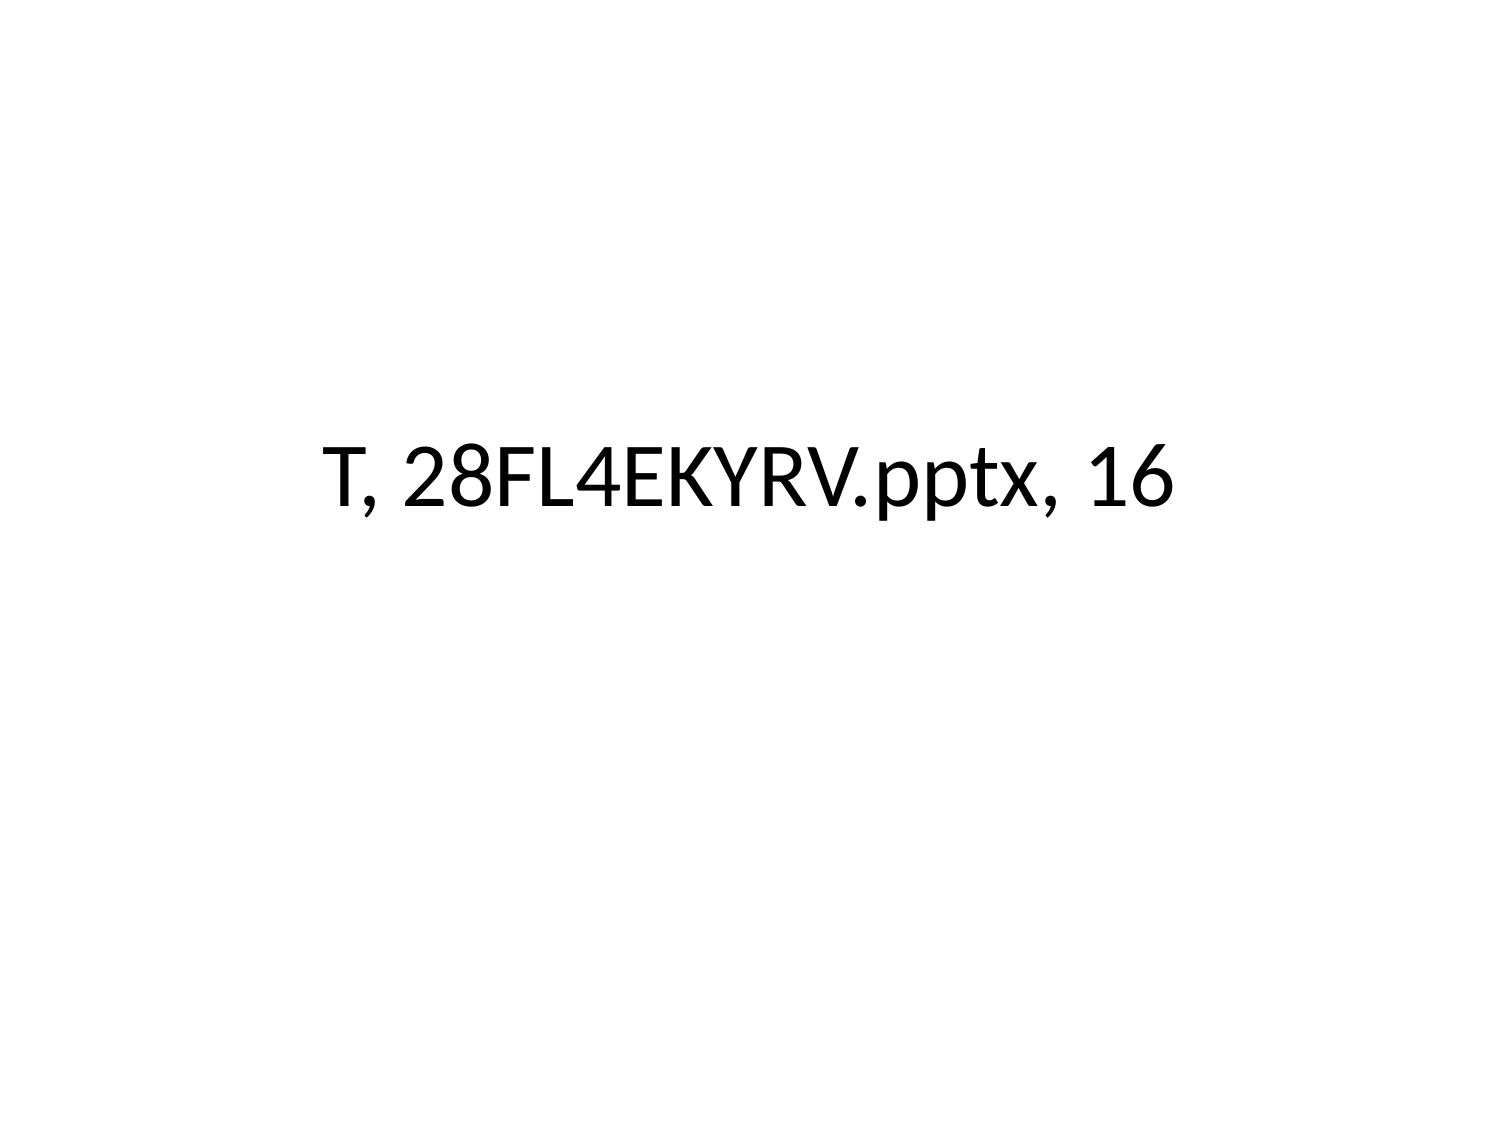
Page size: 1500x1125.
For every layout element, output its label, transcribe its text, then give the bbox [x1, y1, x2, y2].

title T, 28FL4EKYRV.pptx, 16 [112, 349, 1388, 591]
